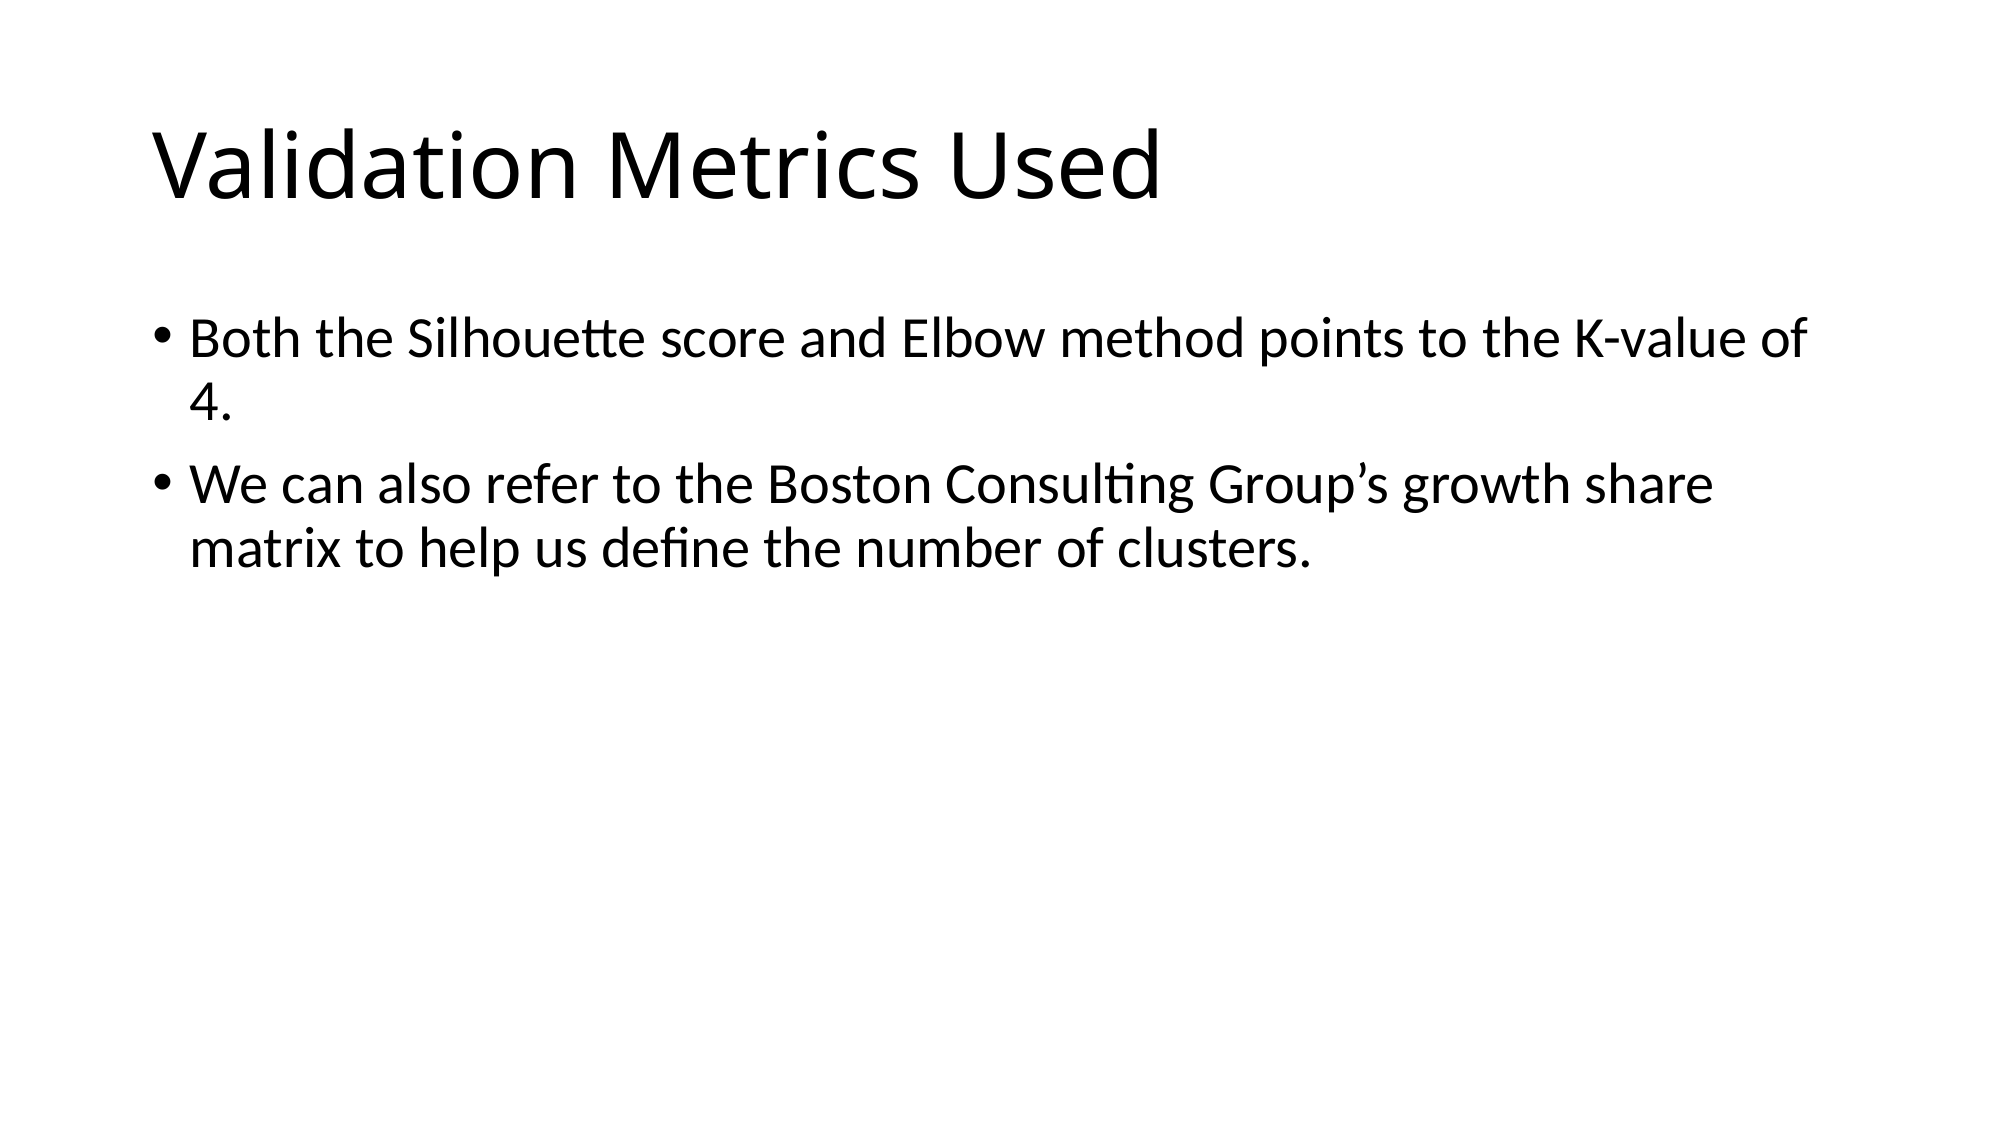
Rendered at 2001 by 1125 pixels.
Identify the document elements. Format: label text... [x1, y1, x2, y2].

list Both the Silhouette score and Elbow method points to the K-value of 4. We can also refer to the Boston Consulting Group’s growth share matrix to help us define the number of clusters. [137, 299, 1863, 1014]
title Validation Metrics Used [137, 59, 1863, 278]
